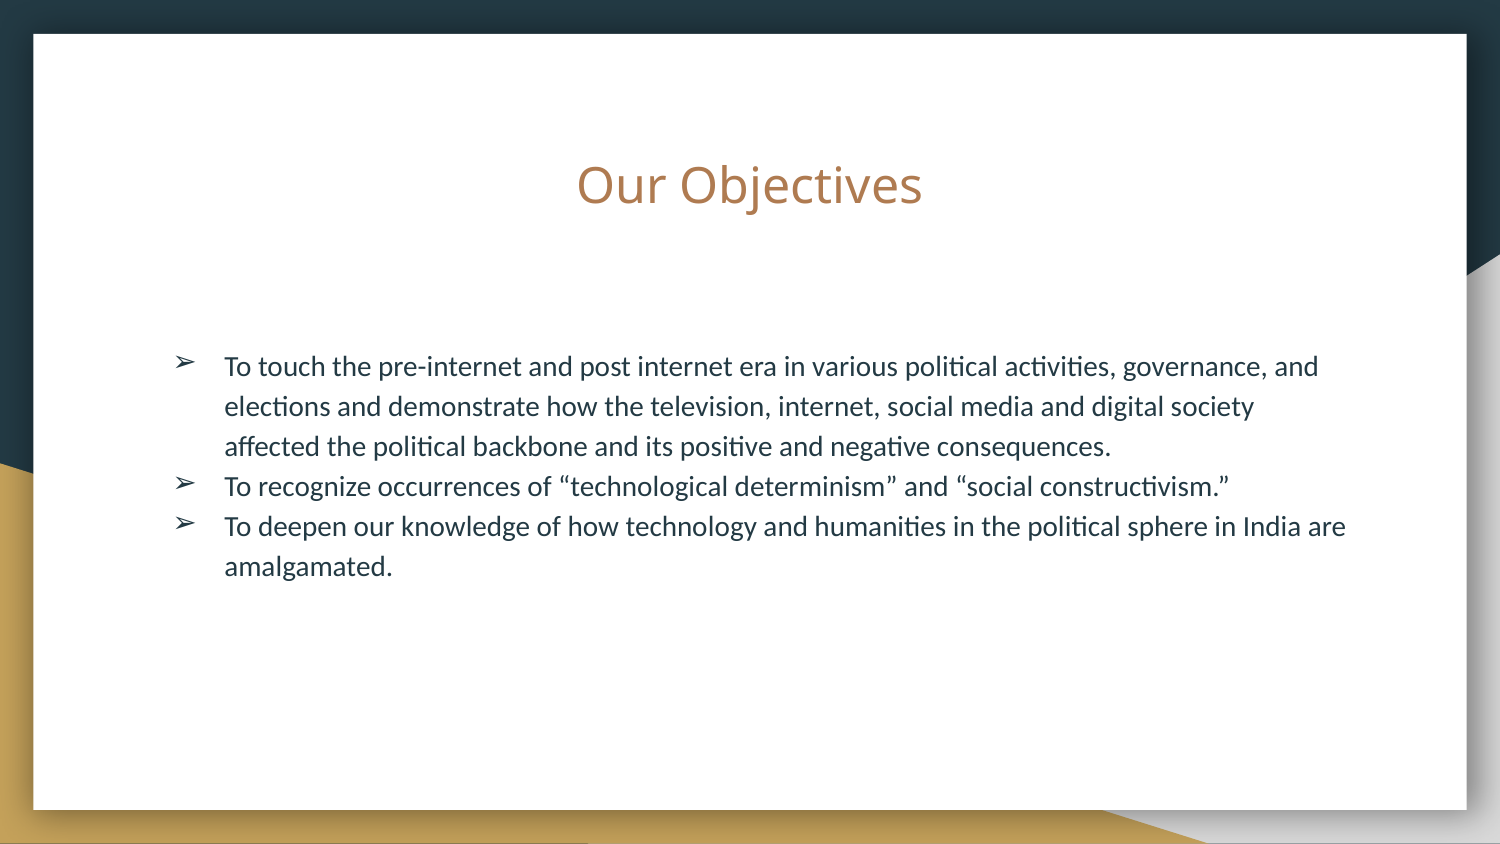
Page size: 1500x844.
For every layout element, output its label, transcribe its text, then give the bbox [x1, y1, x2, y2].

list To touch the pre-internet and post internet era in various political activities, governance, and elections and demonstrate how the television, internet, social media and digital society affected the political backbone and its positive and negative consequences. To recognize occurrences of “technological determinism” and “social constructivism.” To deepen our knowledge of how technology and humanities in the political sphere in India are amalgamated. [134, 326, 1366, 729]
title Our Objectives [134, 138, 1366, 296]
